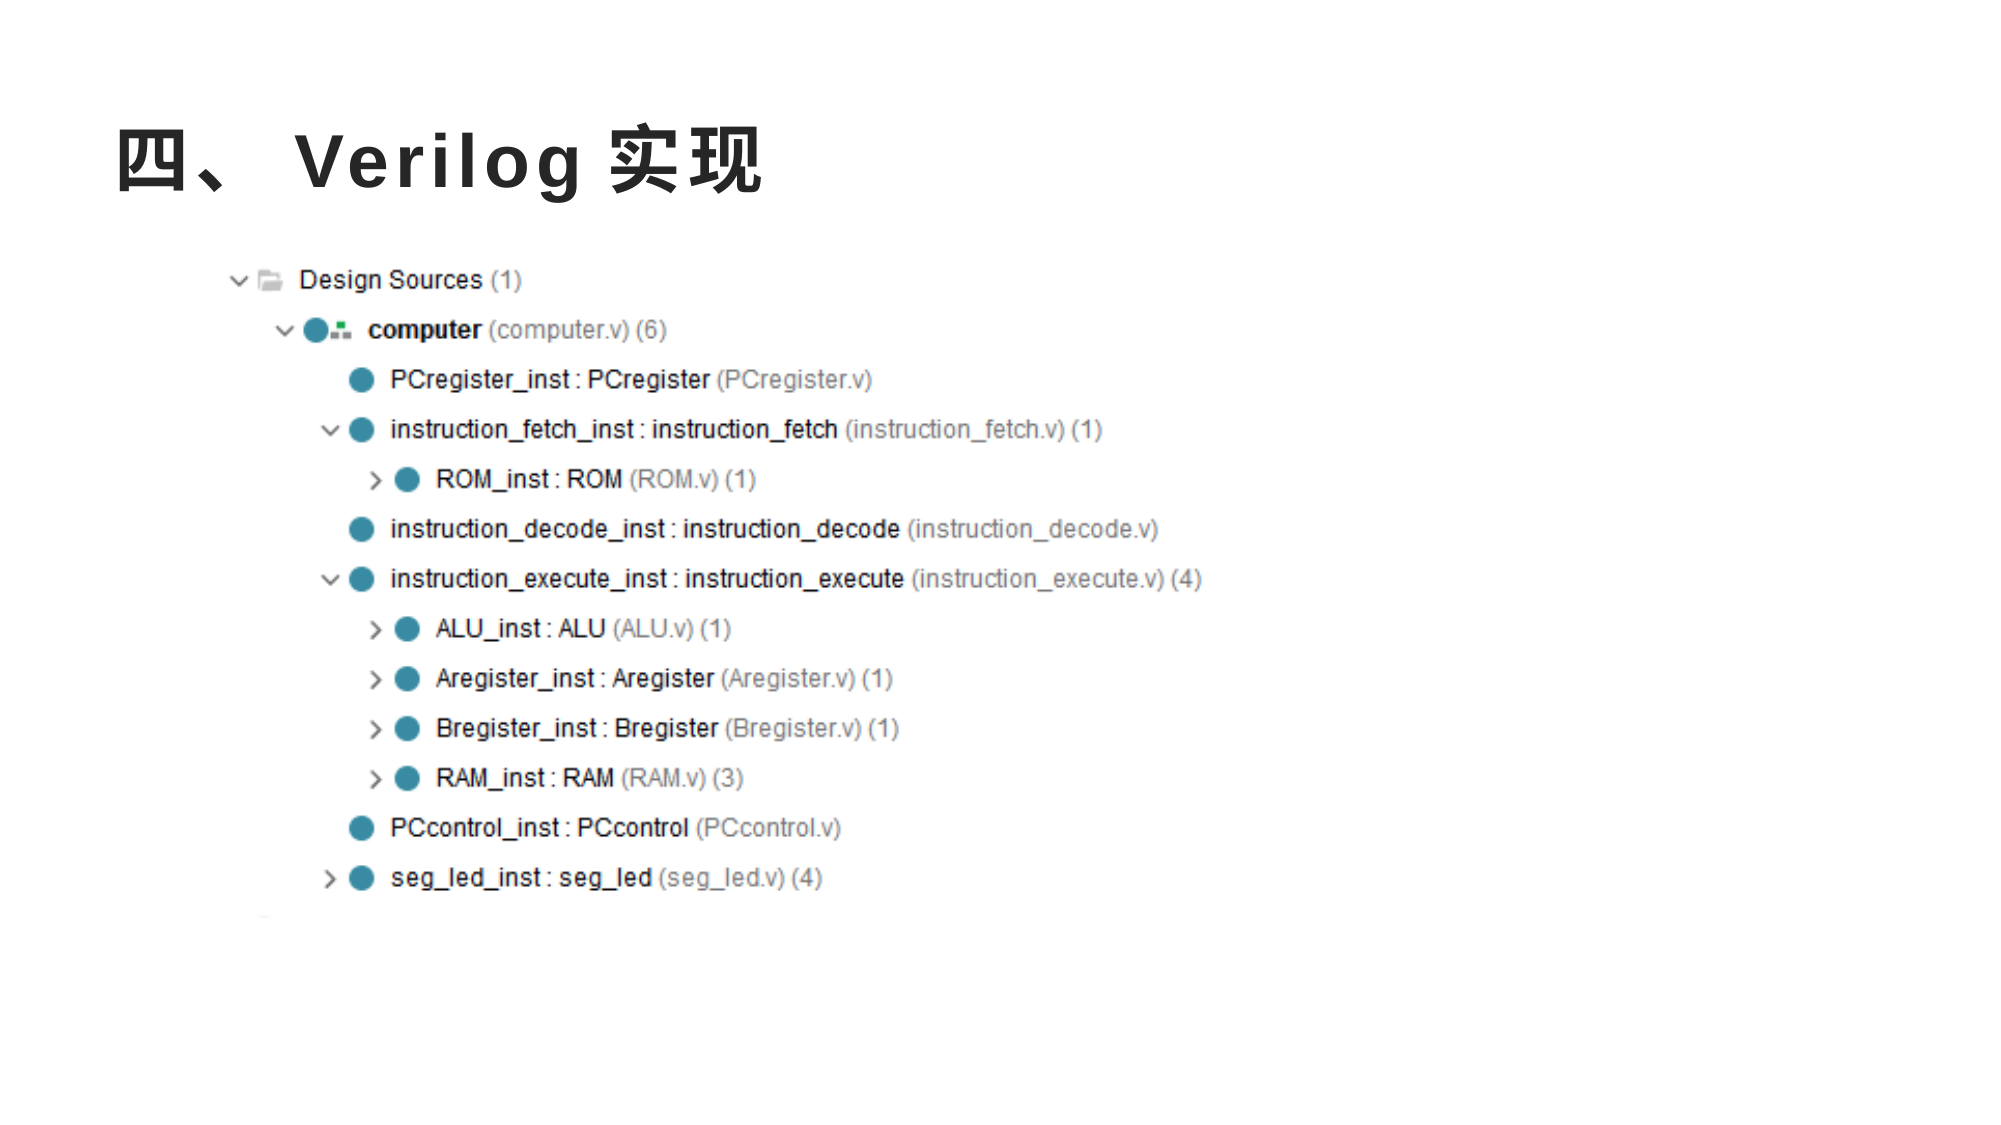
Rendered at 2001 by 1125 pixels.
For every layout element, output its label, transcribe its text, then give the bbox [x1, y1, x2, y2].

title 四、Verilog实现 [99, 99, 1900, 216]
picture [216, 256, 1261, 919]
